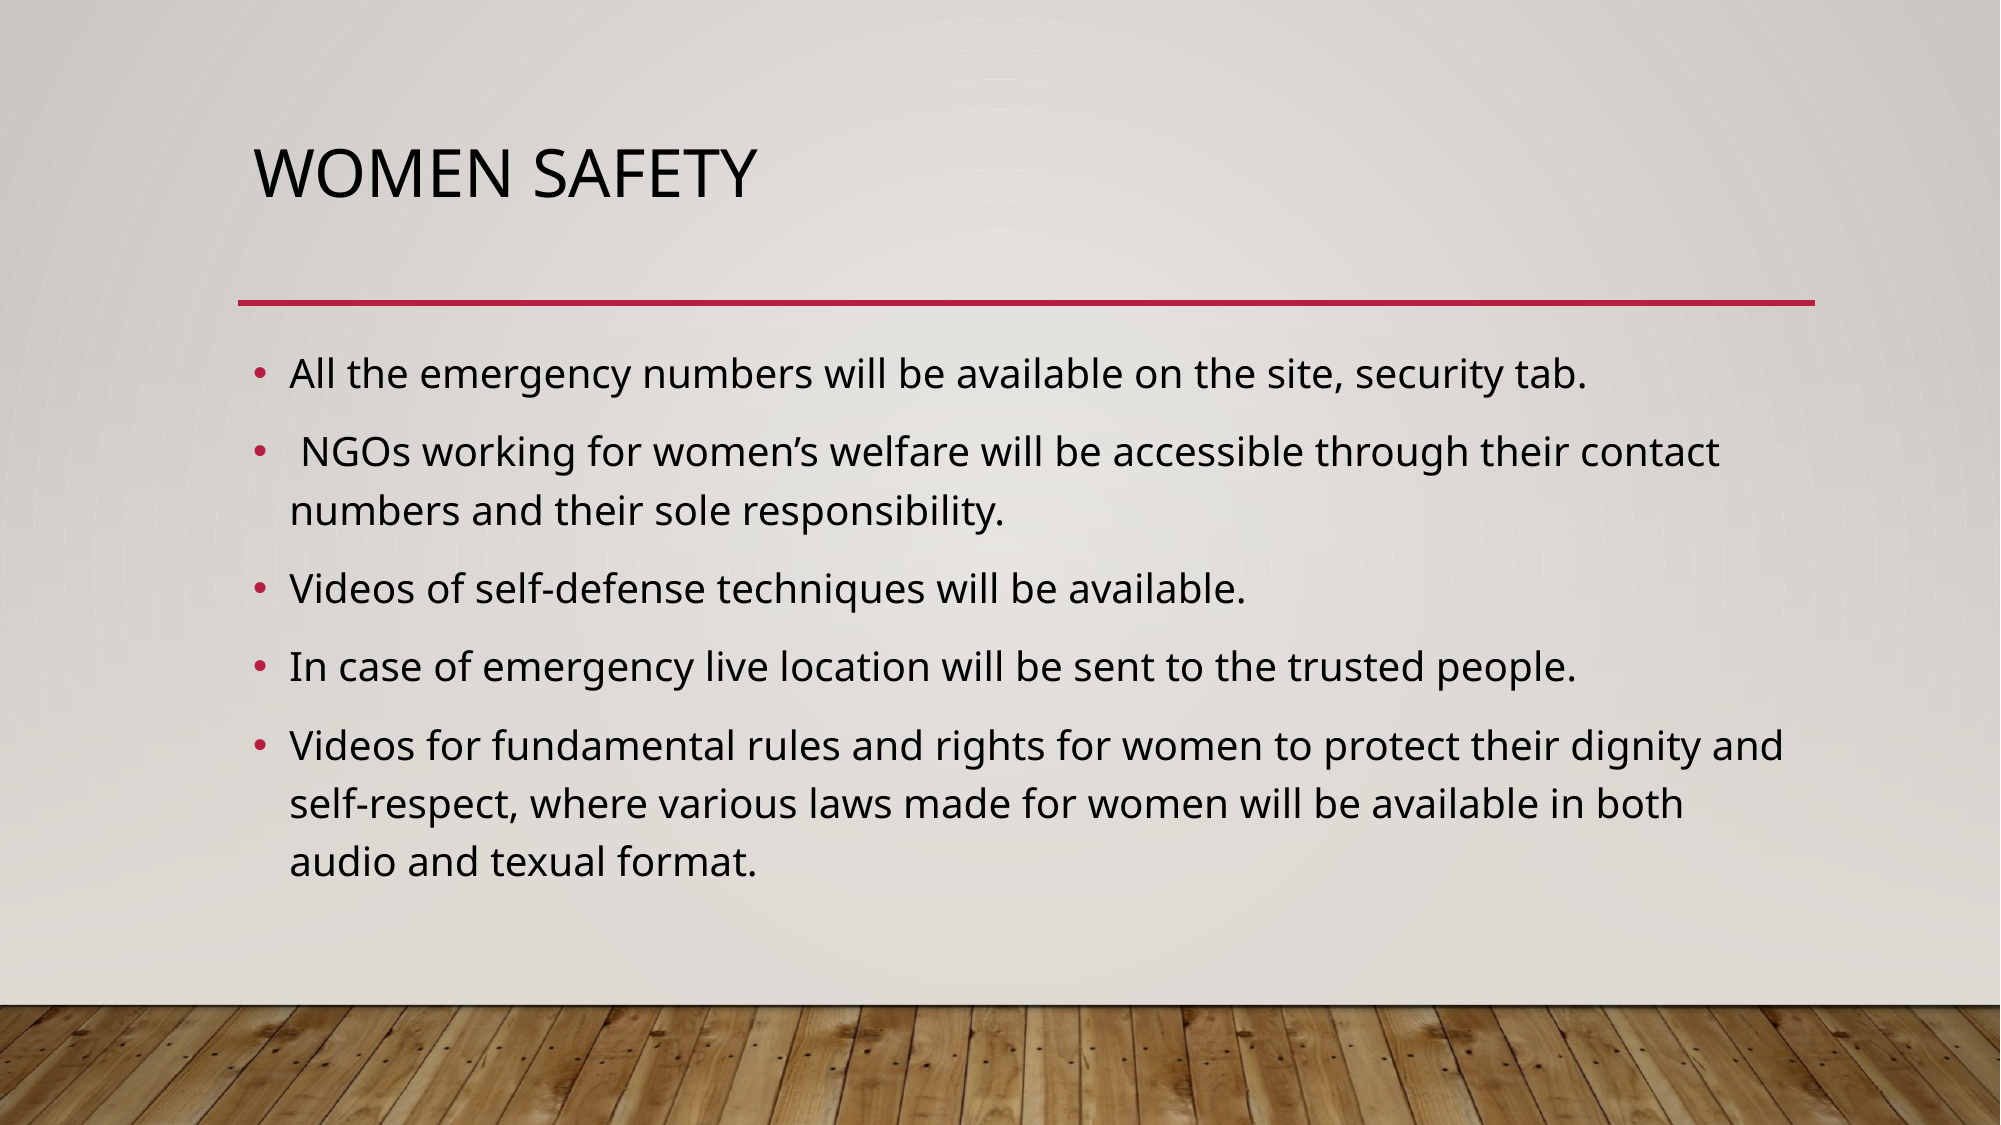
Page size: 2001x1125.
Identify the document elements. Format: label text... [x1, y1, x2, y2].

picture [0, 1005, 2000, 1125]
list All the emergency numbers will be available on the site, security tab. NGOs working for women’s welfare will be accessible through their contact numbers and their sole responsibility. Videos of self-defense techniques will be available. In case of emergency live location will be sent to the trusted people. Videos for fundamental rules and rights for women to protect their dignity and self-respect, where various laws made for women will be available in both audio and texual format. [238, 330, 1814, 897]
title WOMEN SAFETY [238, 131, 1814, 305]
